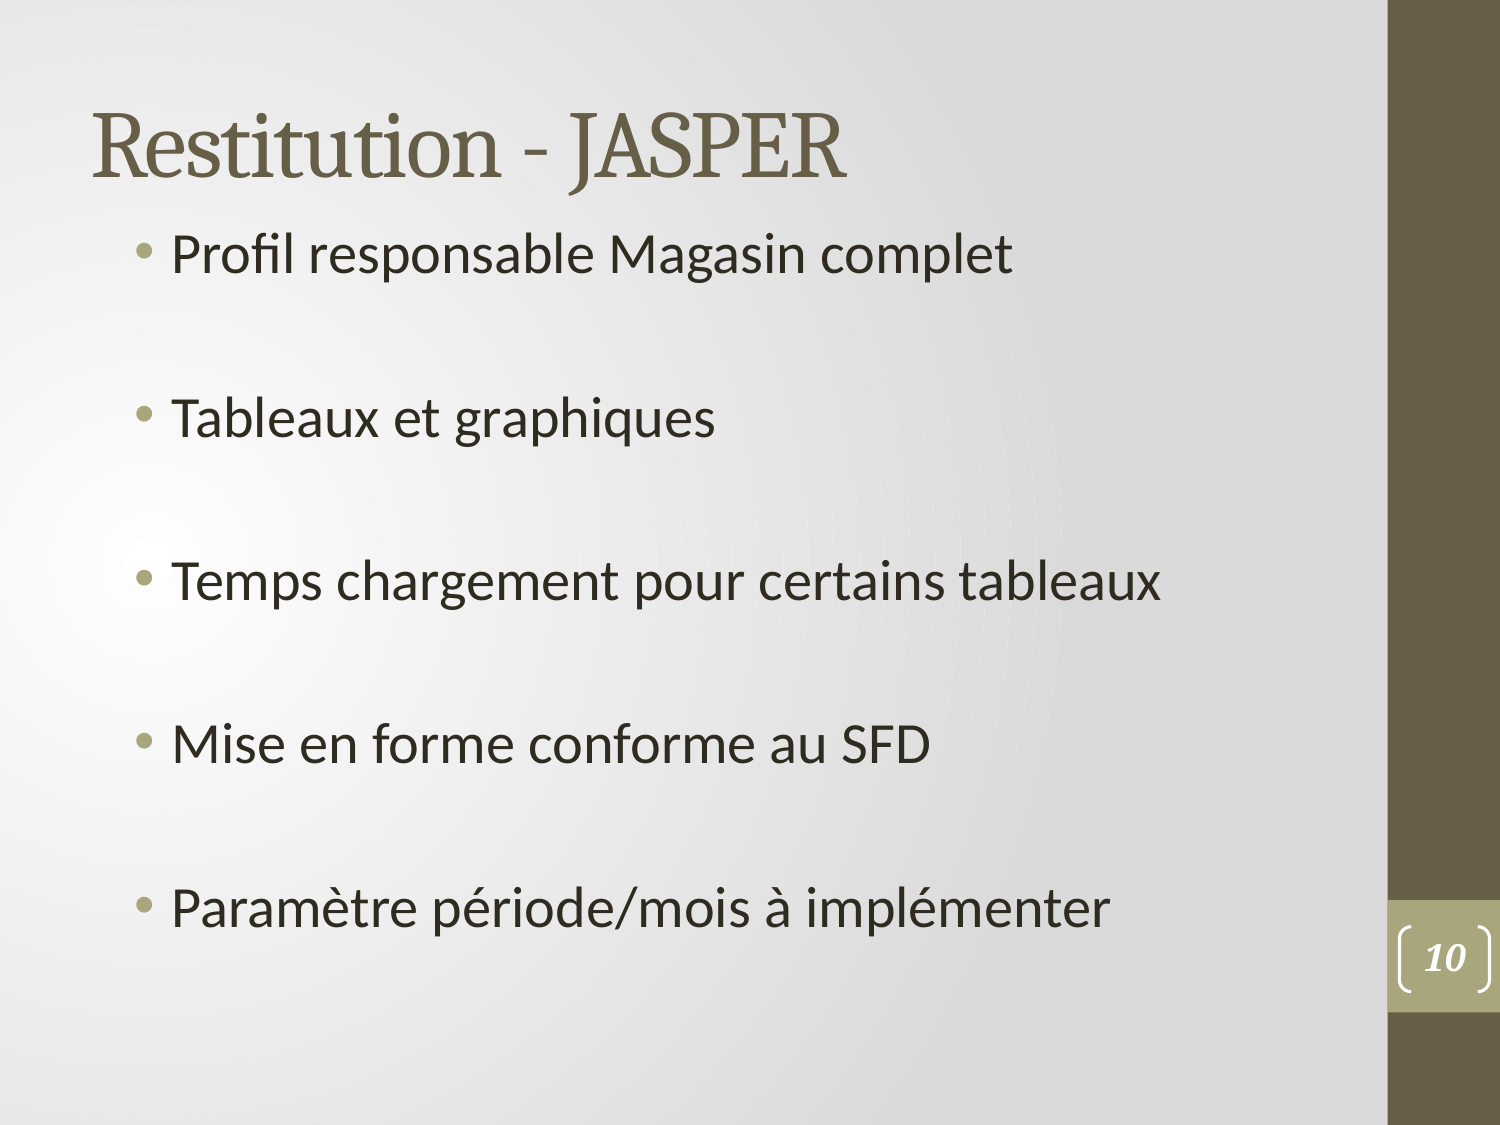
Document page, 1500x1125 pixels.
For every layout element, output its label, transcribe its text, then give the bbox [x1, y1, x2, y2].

slide_number 10 [1397, 925, 1492, 994]
list Profil responsable Magasin complet Tableaux et graphiques Temps chargement pour certains tableaux Mise en forme conforme au SFD Paramètre période/mois à implémenter [100, 208, 1286, 1071]
title Restitution - JASPER [75, 45, 1325, 233]
